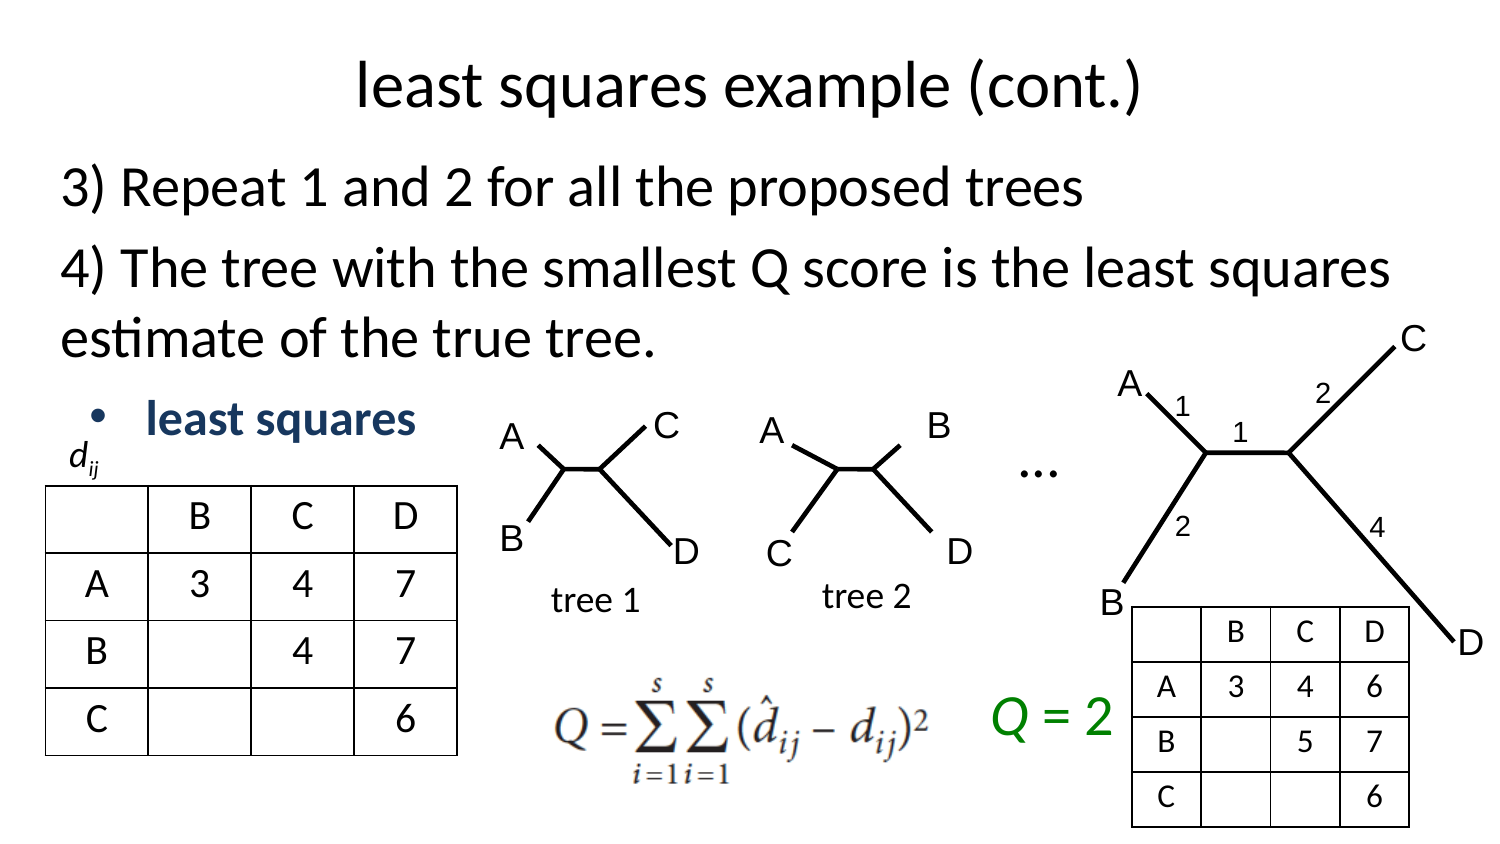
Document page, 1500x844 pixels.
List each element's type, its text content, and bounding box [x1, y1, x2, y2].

table_cell 6 [1341, 773, 1408, 826]
text_box Q = 2 [975, 669, 1130, 755]
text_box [1084, 306, 1500, 672]
title least squares example (cont.) [75, 33, 1425, 129]
table_cell C [1133, 773, 1200, 826]
table_cell 3 [149, 554, 250, 620]
table_cell 3 [1202, 680, 1270, 716]
table_cell 4 [252, 554, 353, 620]
table_cell [1202, 773, 1270, 826]
table_cell 4 [252, 621, 353, 687]
table_cell [149, 689, 250, 755]
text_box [484, 393, 1077, 629]
text_box 3) Repeat 1 and 2 for all the proposed trees 4) The tree with the smallest Q score is the least squares estimate of the true tree. [45, 140, 1448, 381]
table_header B [149, 487, 250, 552]
table_cell [1271, 773, 1339, 826]
table_cell A [1133, 680, 1200, 716]
table_cell 7 [355, 554, 456, 620]
list least squares [74, 381, 443, 457]
table_cell 4 [1271, 680, 1339, 716]
table_cell B [46, 621, 147, 687]
table_cell C [46, 689, 147, 755]
table_cell 7 [1341, 718, 1408, 771]
table_cell 5 [1271, 718, 1339, 771]
table_cell 6 [1341, 680, 1408, 716]
table_cell A [46, 554, 147, 620]
table_cell [149, 621, 250, 687]
table_header D [355, 487, 456, 552]
table_cell 6 [355, 689, 456, 755]
text_box dij [54, 422, 114, 489]
picture [550, 671, 939, 792]
table_header [46, 487, 147, 552]
table_cell 7 [355, 621, 456, 687]
table_cell [1202, 718, 1270, 771]
table_cell [252, 689, 353, 755]
table_cell B [1133, 718, 1200, 771]
table_header C [252, 487, 353, 552]
